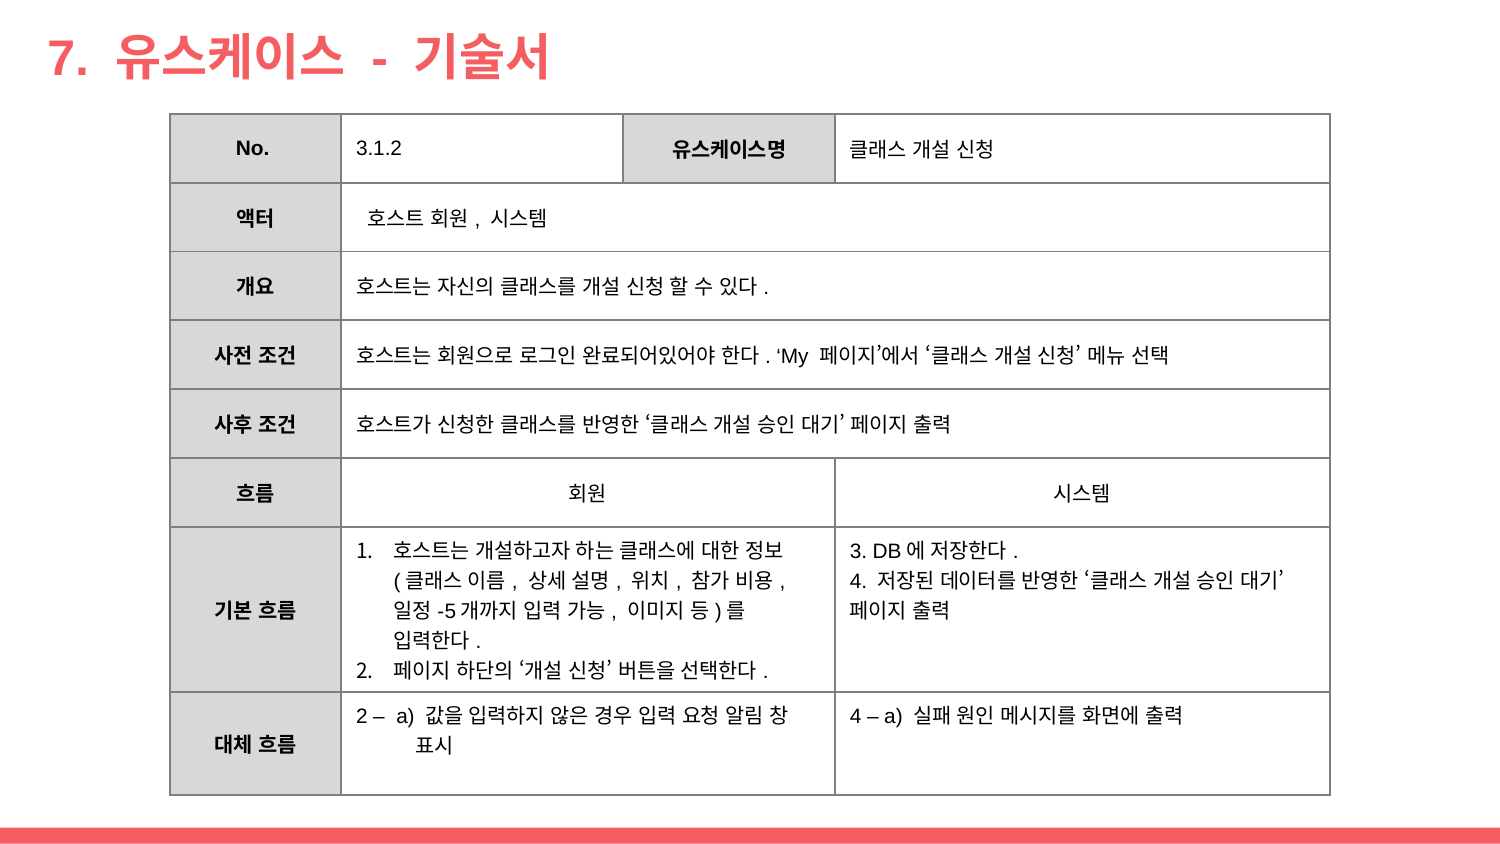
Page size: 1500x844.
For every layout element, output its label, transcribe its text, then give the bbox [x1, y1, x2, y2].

table_cell 시스템 [836, 459, 1329, 526]
table_cell 사후 조건 [171, 390, 340, 457]
table_cell 4 – a) 실패 원인 메시지를 화면에 출력 [836, 693, 1329, 794]
table_cell 호스트가 신청한 클래스를 반영한 ‘클래스 개설 승인 대기’ 페이지 출력 [342, 390, 1329, 457]
table_cell 3. DB에 저장한다. 4. 저장된 데이터를 반영한 ‘클래스 개설 승인 대기’ 페이지 출력 [836, 528, 1329, 691]
table_header 3.1.2 [342, 115, 622, 182]
table_cell 호스트는 회원으로 로그인 완료되어있어야 한다. ‘My 페이지’에서 ‘클래스 개설 신청’ 메뉴 선택 [342, 321, 1329, 388]
table_cell 사전 조건 [171, 321, 340, 388]
table_header 클래스 개설 신청 [836, 115, 1329, 182]
table_cell 개요 [171, 252, 340, 319]
table_cell 호스트 회원, 시스템 [342, 184, 1329, 251]
table_header 유스케이스명 [624, 115, 834, 182]
table_cell 기본 흐름 [171, 528, 340, 691]
table_cell 회원 [342, 459, 834, 526]
table_cell 대체 흐름 [171, 693, 340, 794]
table_cell 액터 [171, 184, 340, 251]
title 7. 유스케이스 - 기술서 [32, 10, 1431, 101]
table_cell 흐름 [171, 459, 340, 526]
table_cell 호스트는 자신의 클래스를 개설 신청 할 수 있다. [342, 252, 1329, 319]
table_cell 2 – a) 값을 입력하지 않은 경우 입력 요청 알림 창 표시 [342, 693, 834, 794]
table_header No. [171, 115, 340, 182]
table_cell 호스트는 개설하고자 하는 클래스에 대한 정보(클래스 이름, 상세 설명, 위치, 참가 비용, 일정-5개까지 입력 가능, 이미지 등)를 입력한다. 페이지 하단의 ‘개설 신청’ 버튼을 선택한다. [342, 528, 834, 691]
